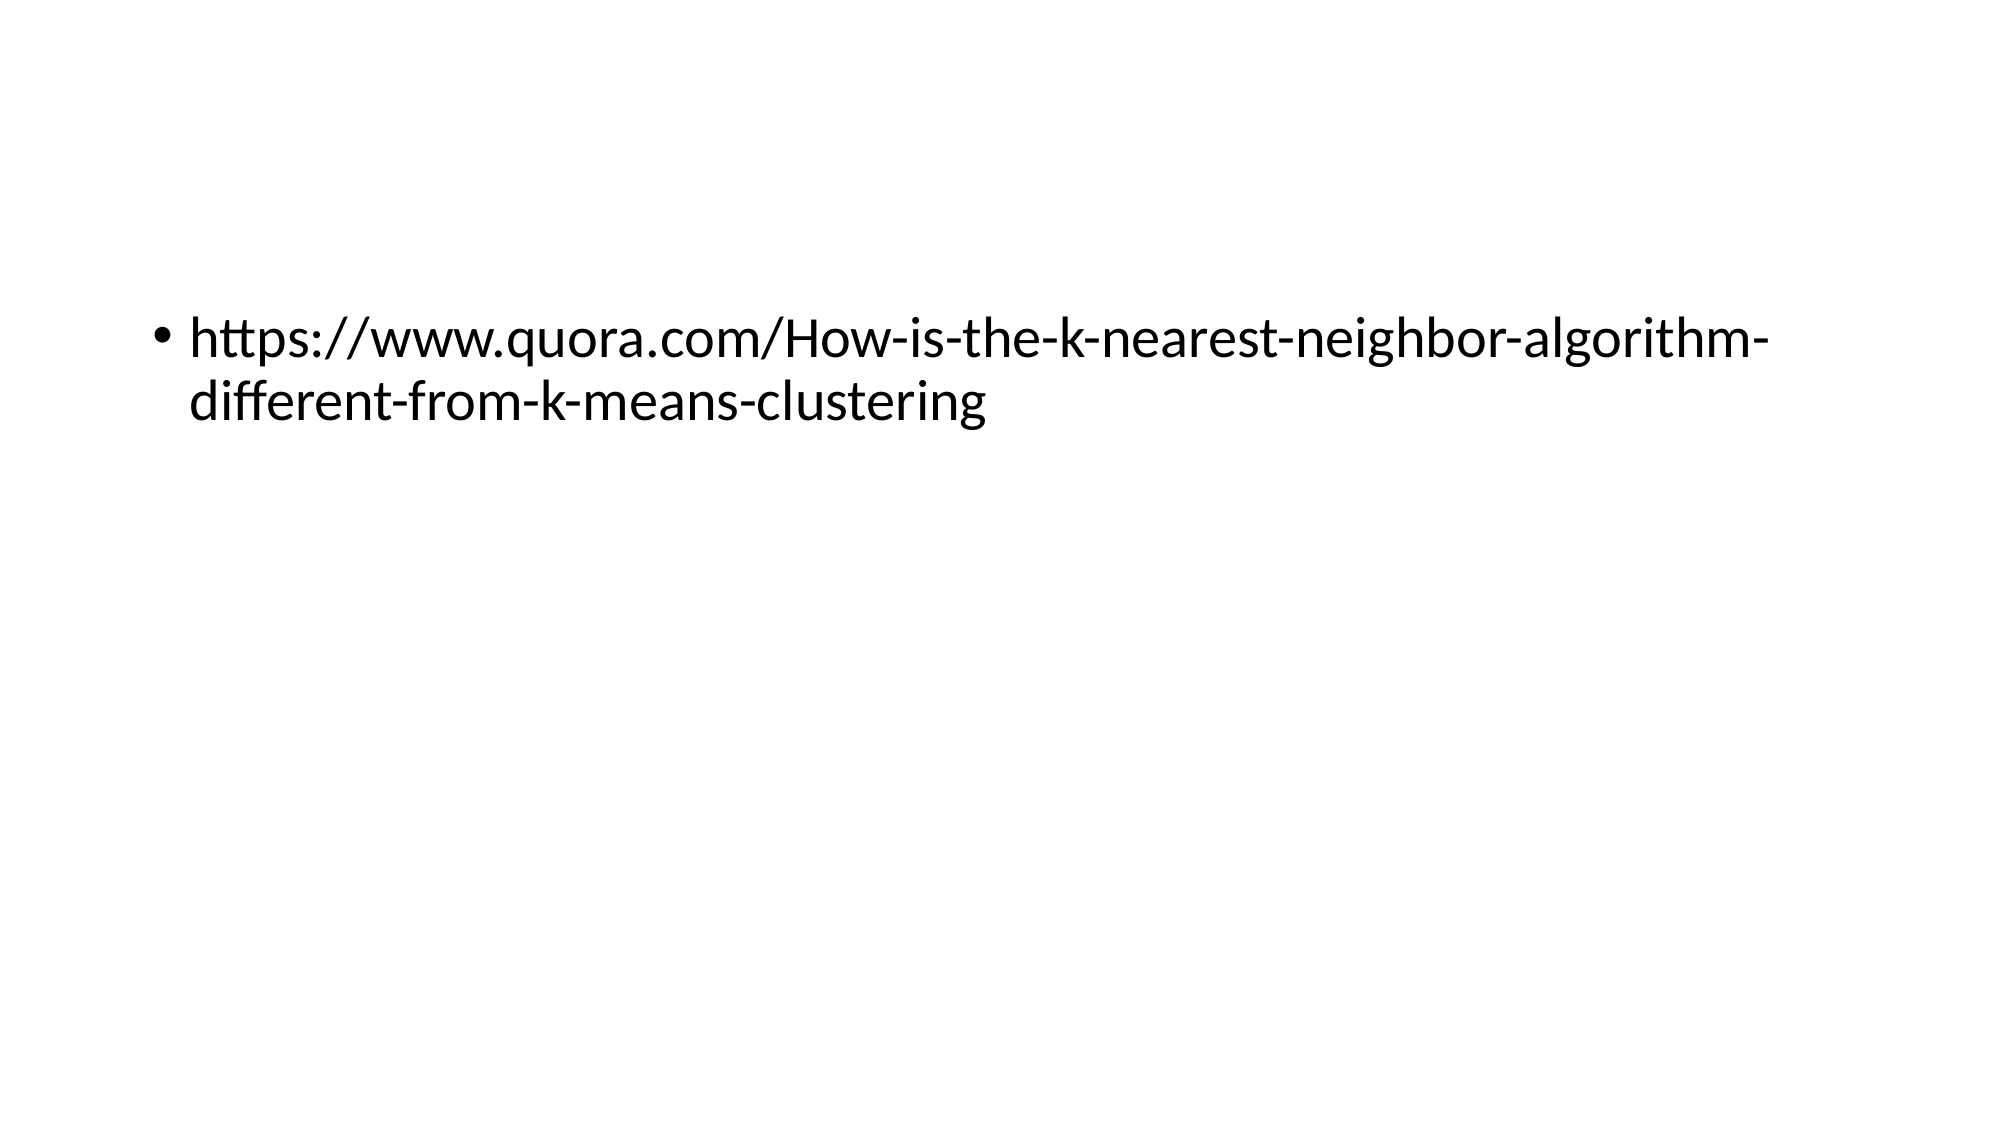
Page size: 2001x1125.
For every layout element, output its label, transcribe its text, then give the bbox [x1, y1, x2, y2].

list https://www.quora.com/How-is-the-k-nearest-neighbor-algorithm-different-from-k-means-clustering [137, 299, 1863, 1014]
